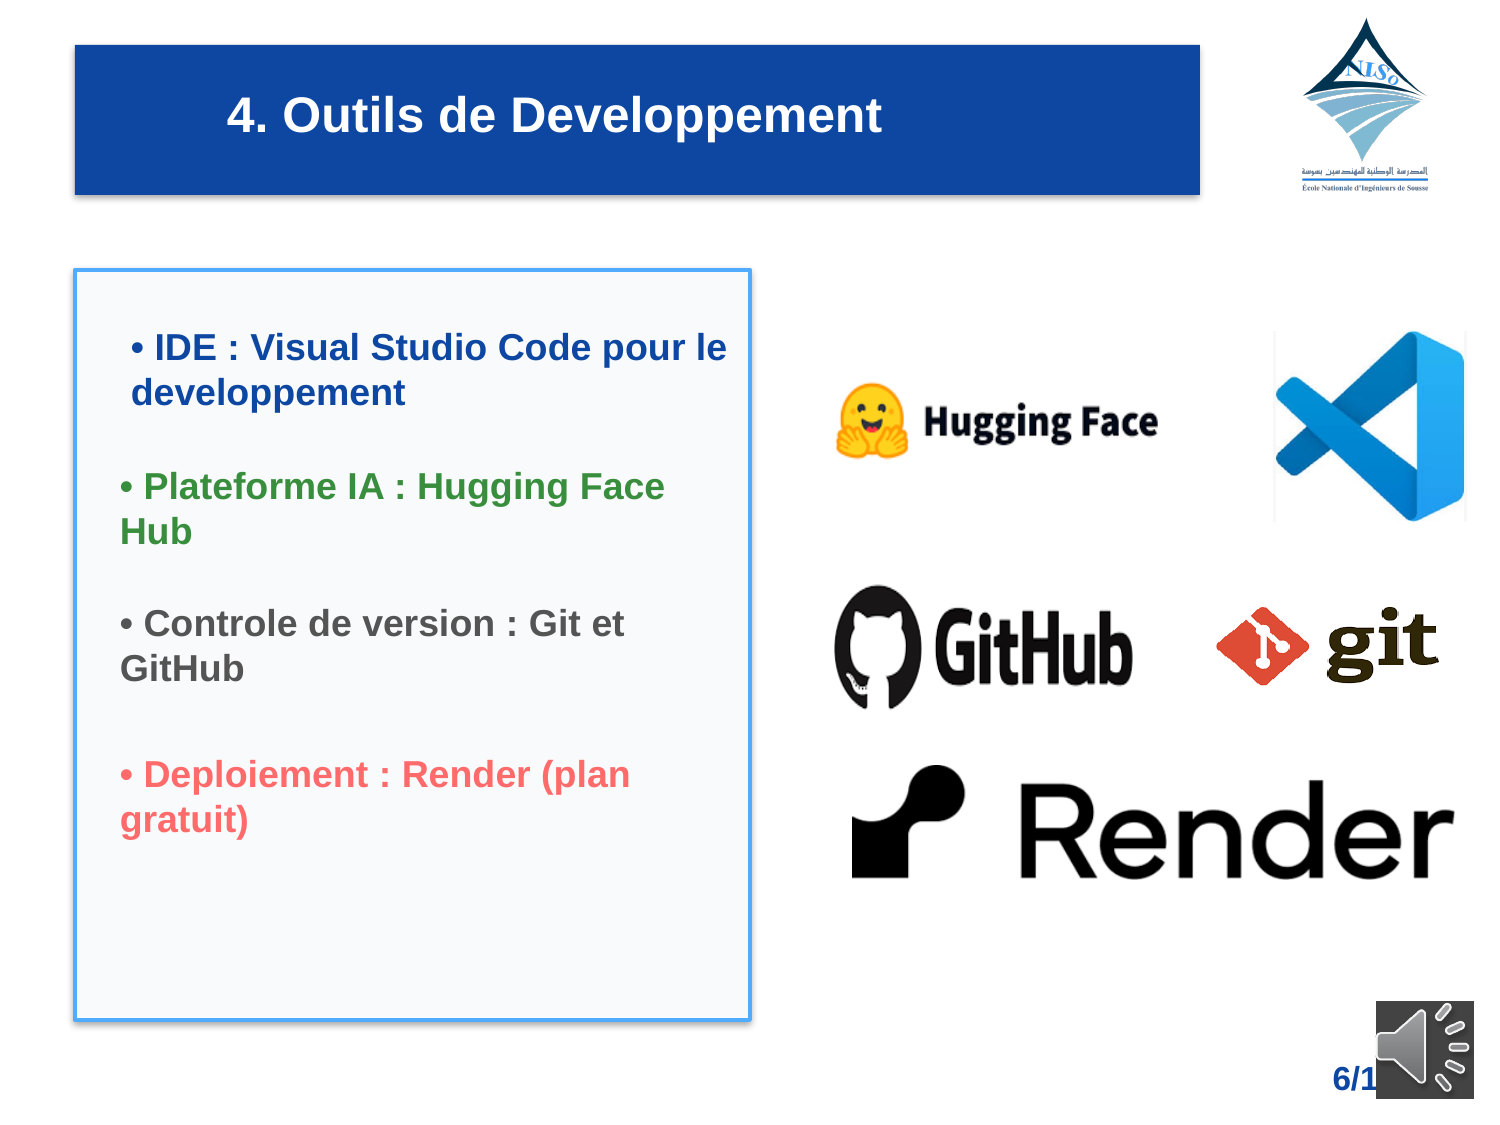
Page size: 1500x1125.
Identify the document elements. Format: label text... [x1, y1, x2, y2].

text_box • Controle de version : Git et GitHub [104, 591, 735, 697]
text_box [74, 44, 1201, 196]
text_box • IDE : Visual Studio Code pour le developpement [116, 315, 747, 421]
picture [773, 296, 1477, 754]
text_box • Deploiement : Render (plan gratuit) [104, 742, 735, 848]
text_box 4. Outils de Developpement [212, 74, 898, 150]
picture [1273, 328, 1467, 527]
text_box • Plateforme IA : Hugging Face Hub [104, 454, 735, 591]
text_box [74, 269, 751, 1021]
picture [1374, 999, 1476, 1101]
picture [1274, 14, 1456, 196]
picture [852, 765, 1455, 880]
text_box 6/13 [1317, 1049, 1370, 1105]
